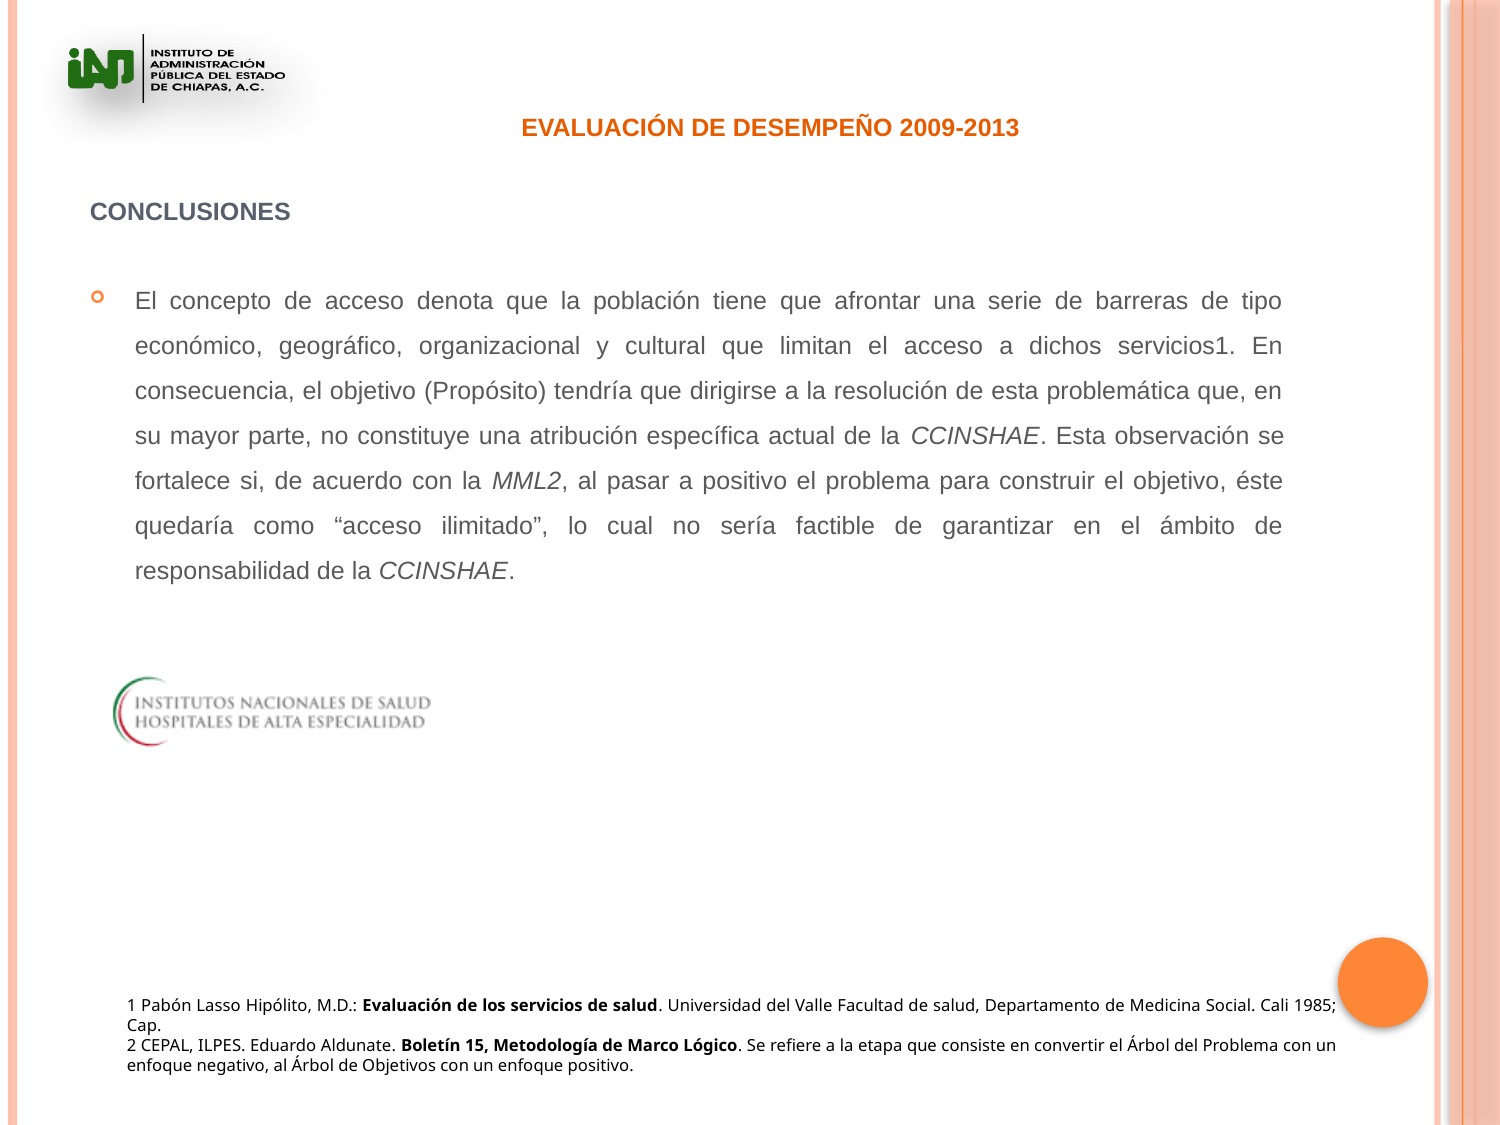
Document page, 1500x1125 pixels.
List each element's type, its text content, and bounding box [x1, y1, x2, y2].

picture [67, 34, 286, 103]
title Conclusiones [75, 142, 1300, 233]
list El concepto de acceso denota que la población tiene que afrontar una serie de barreras de tipo económico, geográfico, organizacional y cultural que limitan el acceso a dichos servicios1. En consecuencia, el objetivo (Propósito) tendría que dirigirse a la resolución de esta problemática que, en su mayor parte, no constituye una atribución específica actual de la CCINSHAE. Esta observación se fortalece si, de acuerdo con la MML2, al pasar a positivo el problema para construir el objetivo, éste quedaría como “acceso ilimitado”, lo cual no sería factible de garantizar en el ámbito de responsabilidad de la CCINSHAE. [75, 262, 1300, 1062]
text_box EVALUACIÓN DE DESEMPEÑO 2009-2013 [242, 6, 1300, 149]
picture [111, 661, 432, 763]
text_box 1 Pabón Lasso Hipólito, M.D.: Evaluación de los servicios de salud. Universidad del Valle Facultad de salud, Departamento de Medicina Social. Cali 1985; Cap. 2 CEPAL, ILPES. Eduardo Aldunate. Boletín 15, Metodología de Marco Lógico. Se refiere a la etapa que consiste en convertir el Árbol del Problema con un enfoque negativo, al Árbol de Objetivos con un enfoque positivo. [112, 987, 1353, 1083]
